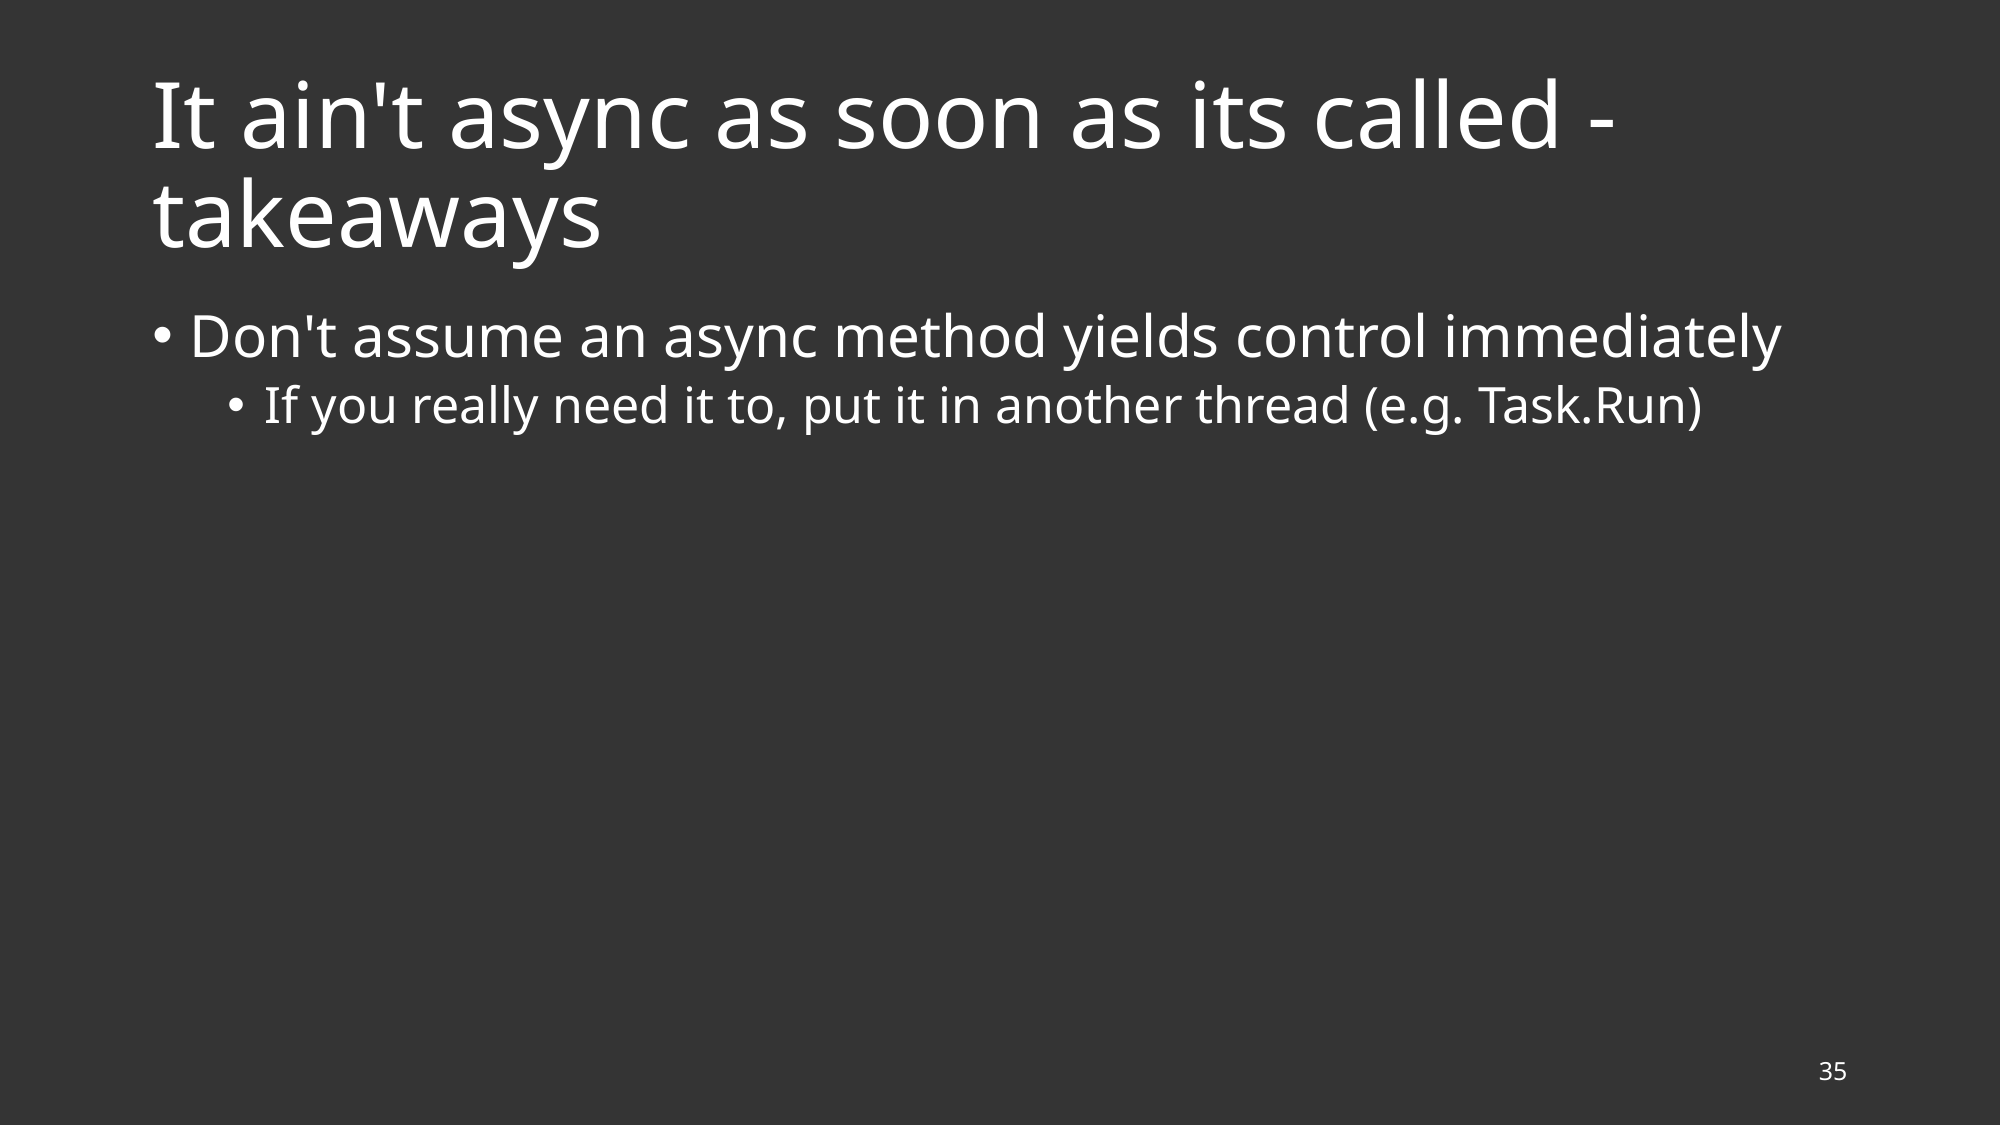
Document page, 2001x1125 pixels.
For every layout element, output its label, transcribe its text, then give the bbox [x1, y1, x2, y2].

title It ain't async as soon as its called - takeaways [137, 59, 1863, 278]
slide_number 35 [1412, 1042, 1863, 1103]
list Don't assume an async method yields control immediately If you really need it to, put it in another thread (e.g. Task.Run) [137, 299, 1863, 1014]
